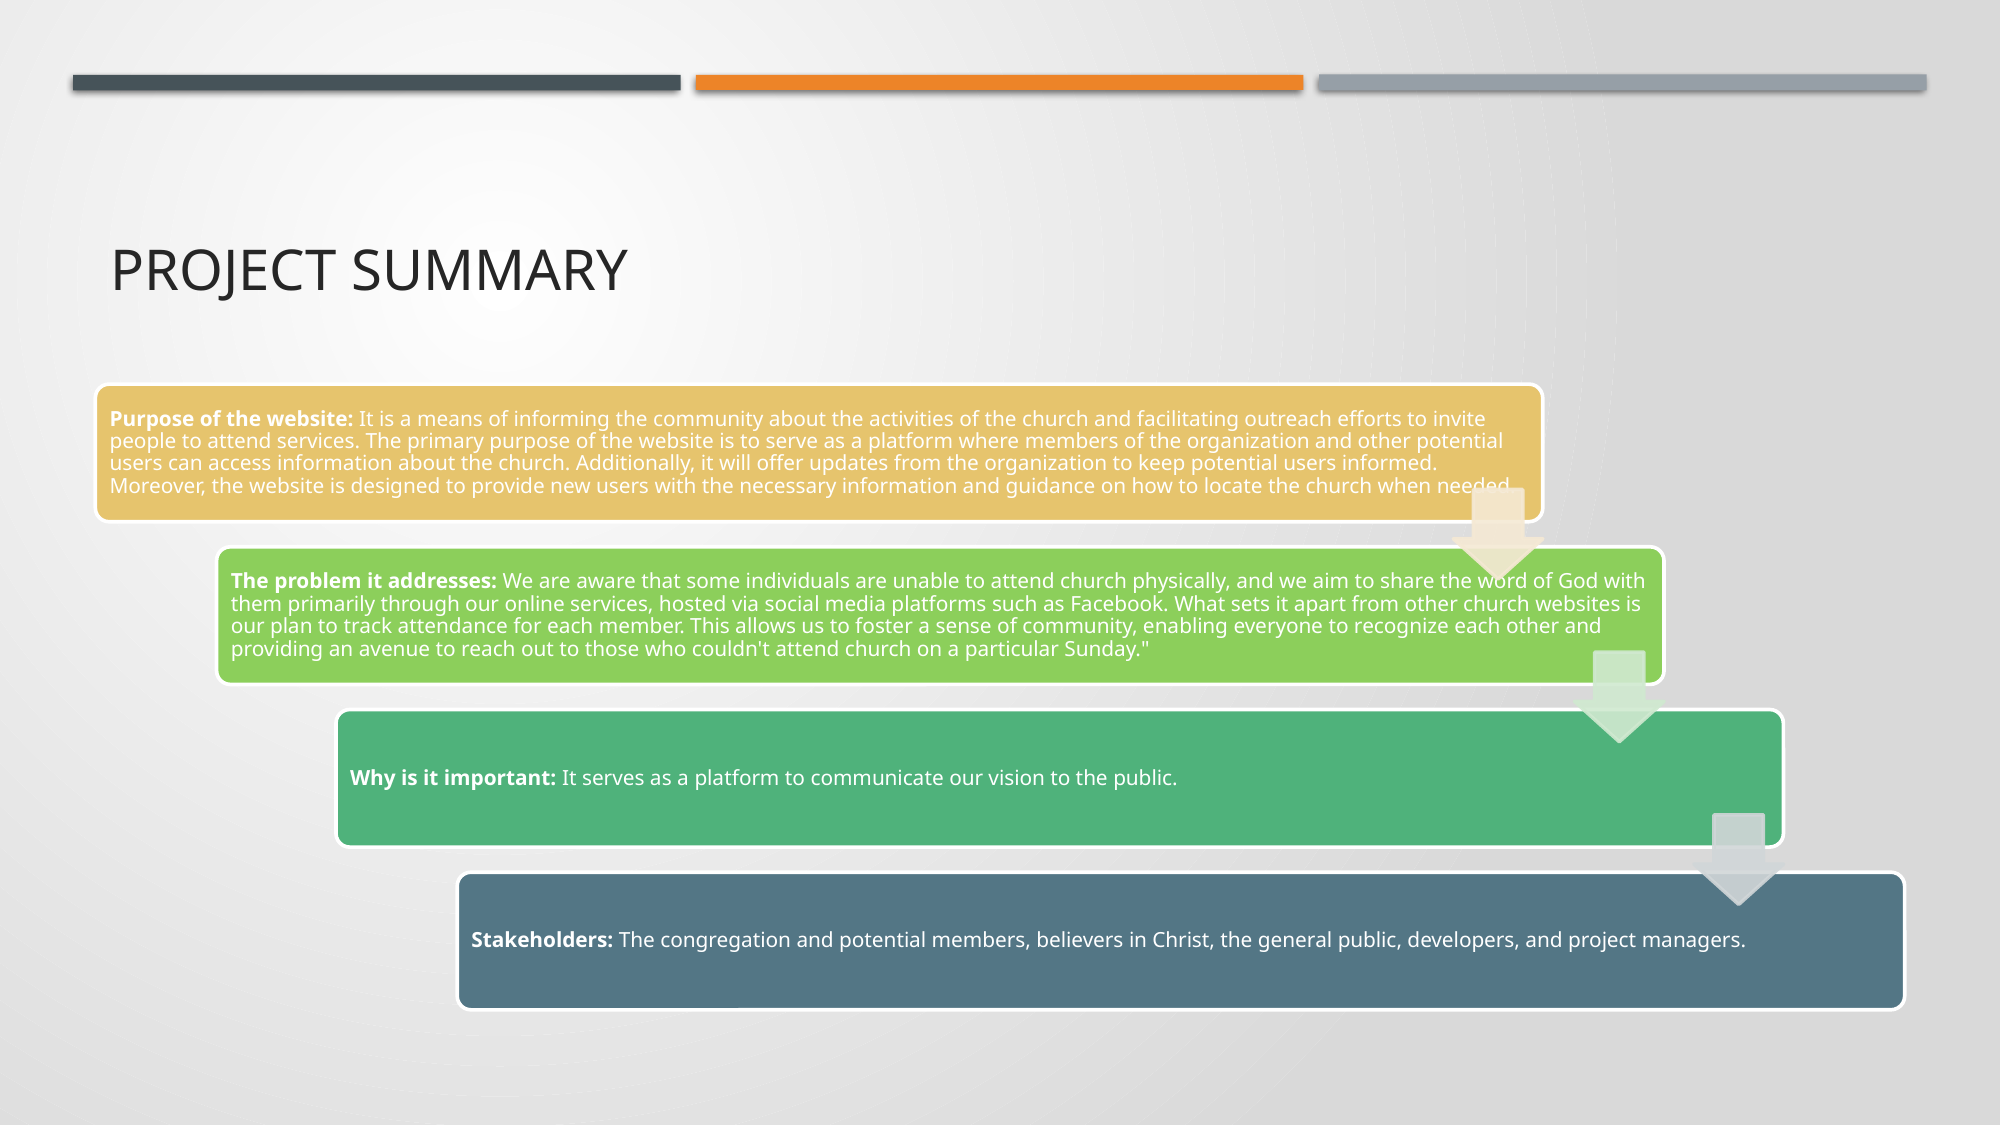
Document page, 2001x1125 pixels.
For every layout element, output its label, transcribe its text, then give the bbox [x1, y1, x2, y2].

title Project SUmmary [95, 115, 1905, 311]
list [94, 383, 1906, 1011]
